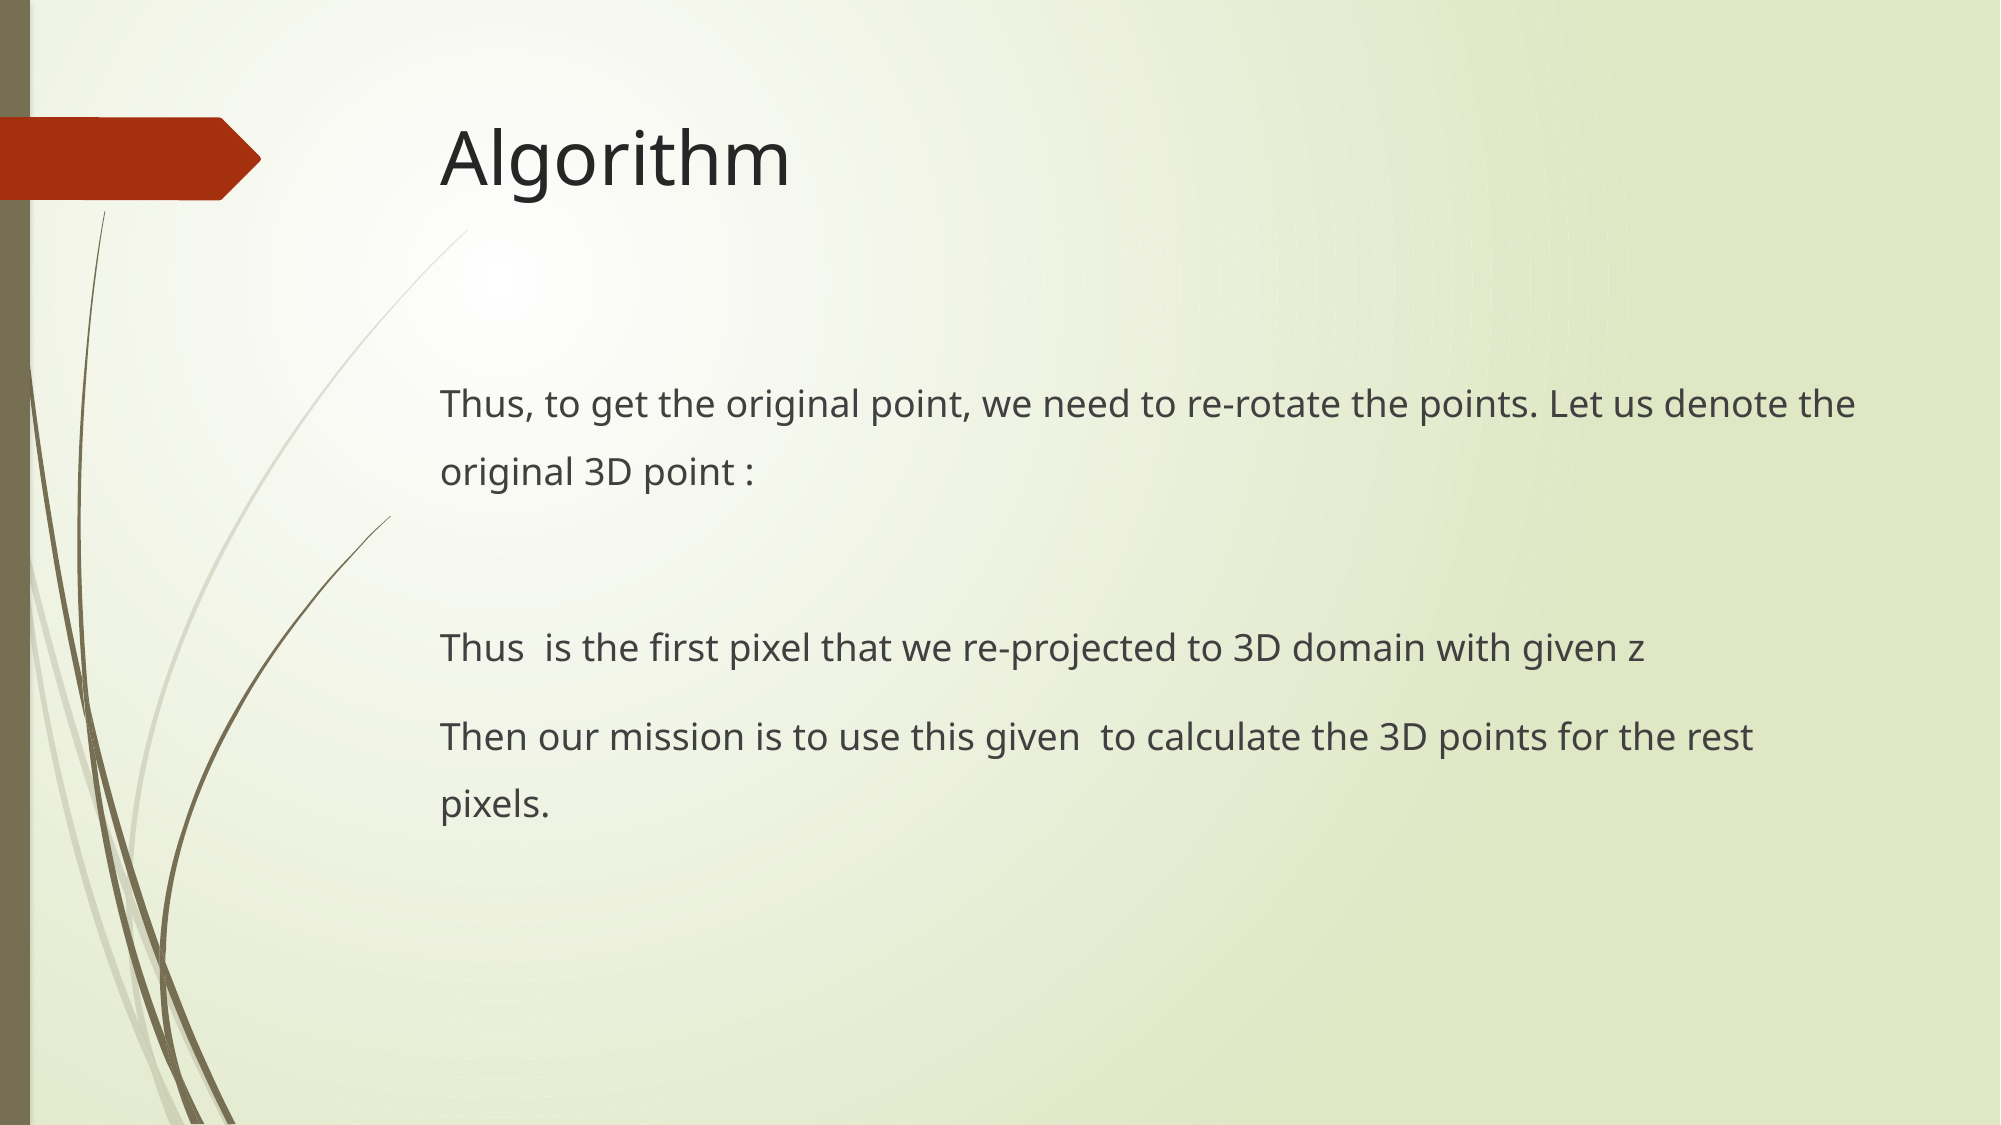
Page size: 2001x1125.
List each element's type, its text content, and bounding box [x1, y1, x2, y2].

title Algorithm [425, 102, 1888, 313]
